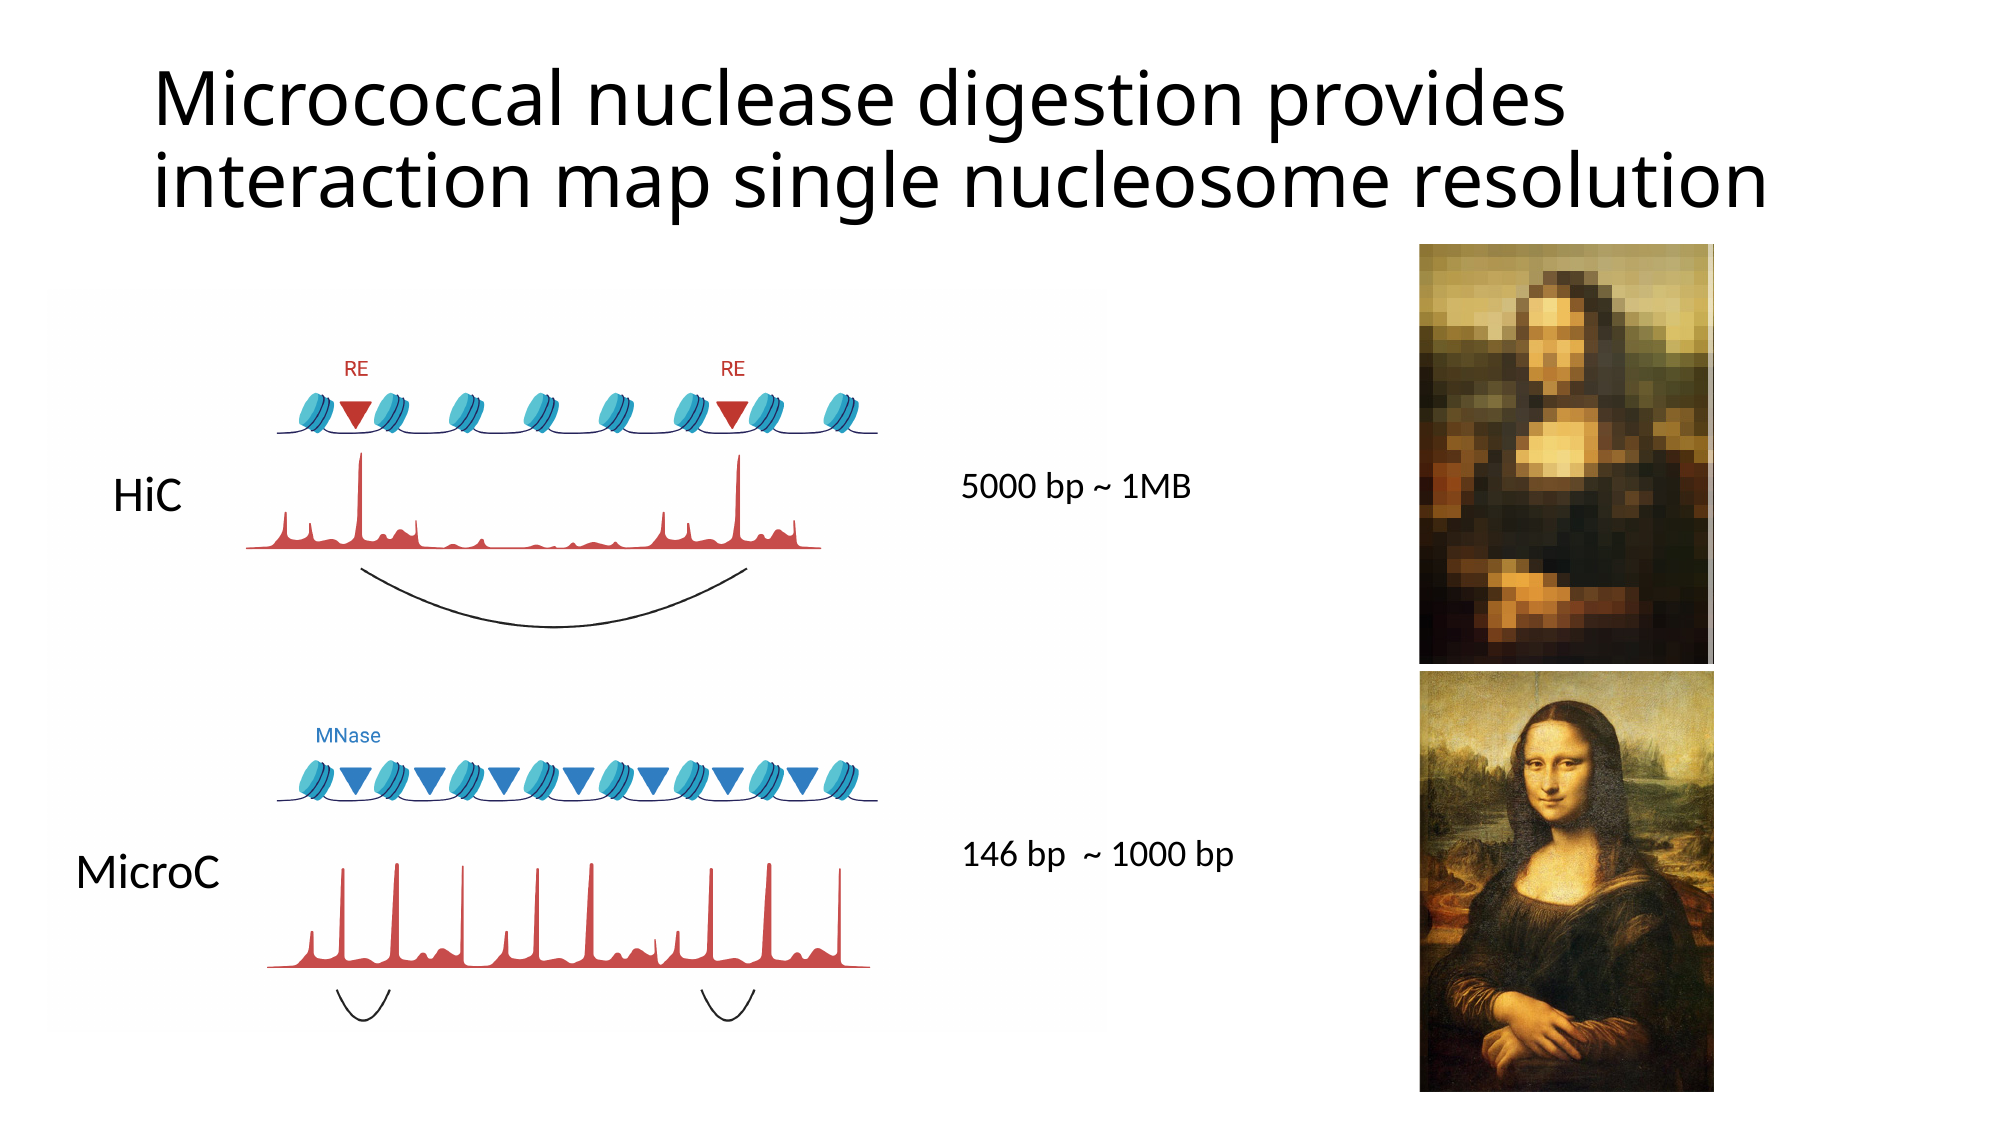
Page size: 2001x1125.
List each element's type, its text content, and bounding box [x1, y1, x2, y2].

picture [47, 289, 1107, 1032]
picture [1419, 671, 1714, 1092]
text_box 5000 bp ~ 1MB [1107, 453, 1207, 514]
title Micrococcal nuclease digestion provides interaction map single nucleosome resolution [137, 33, 1863, 251]
picture [1419, 243, 1714, 664]
text_box 146 bp ~ 1000 bp [1107, 821, 1250, 881]
